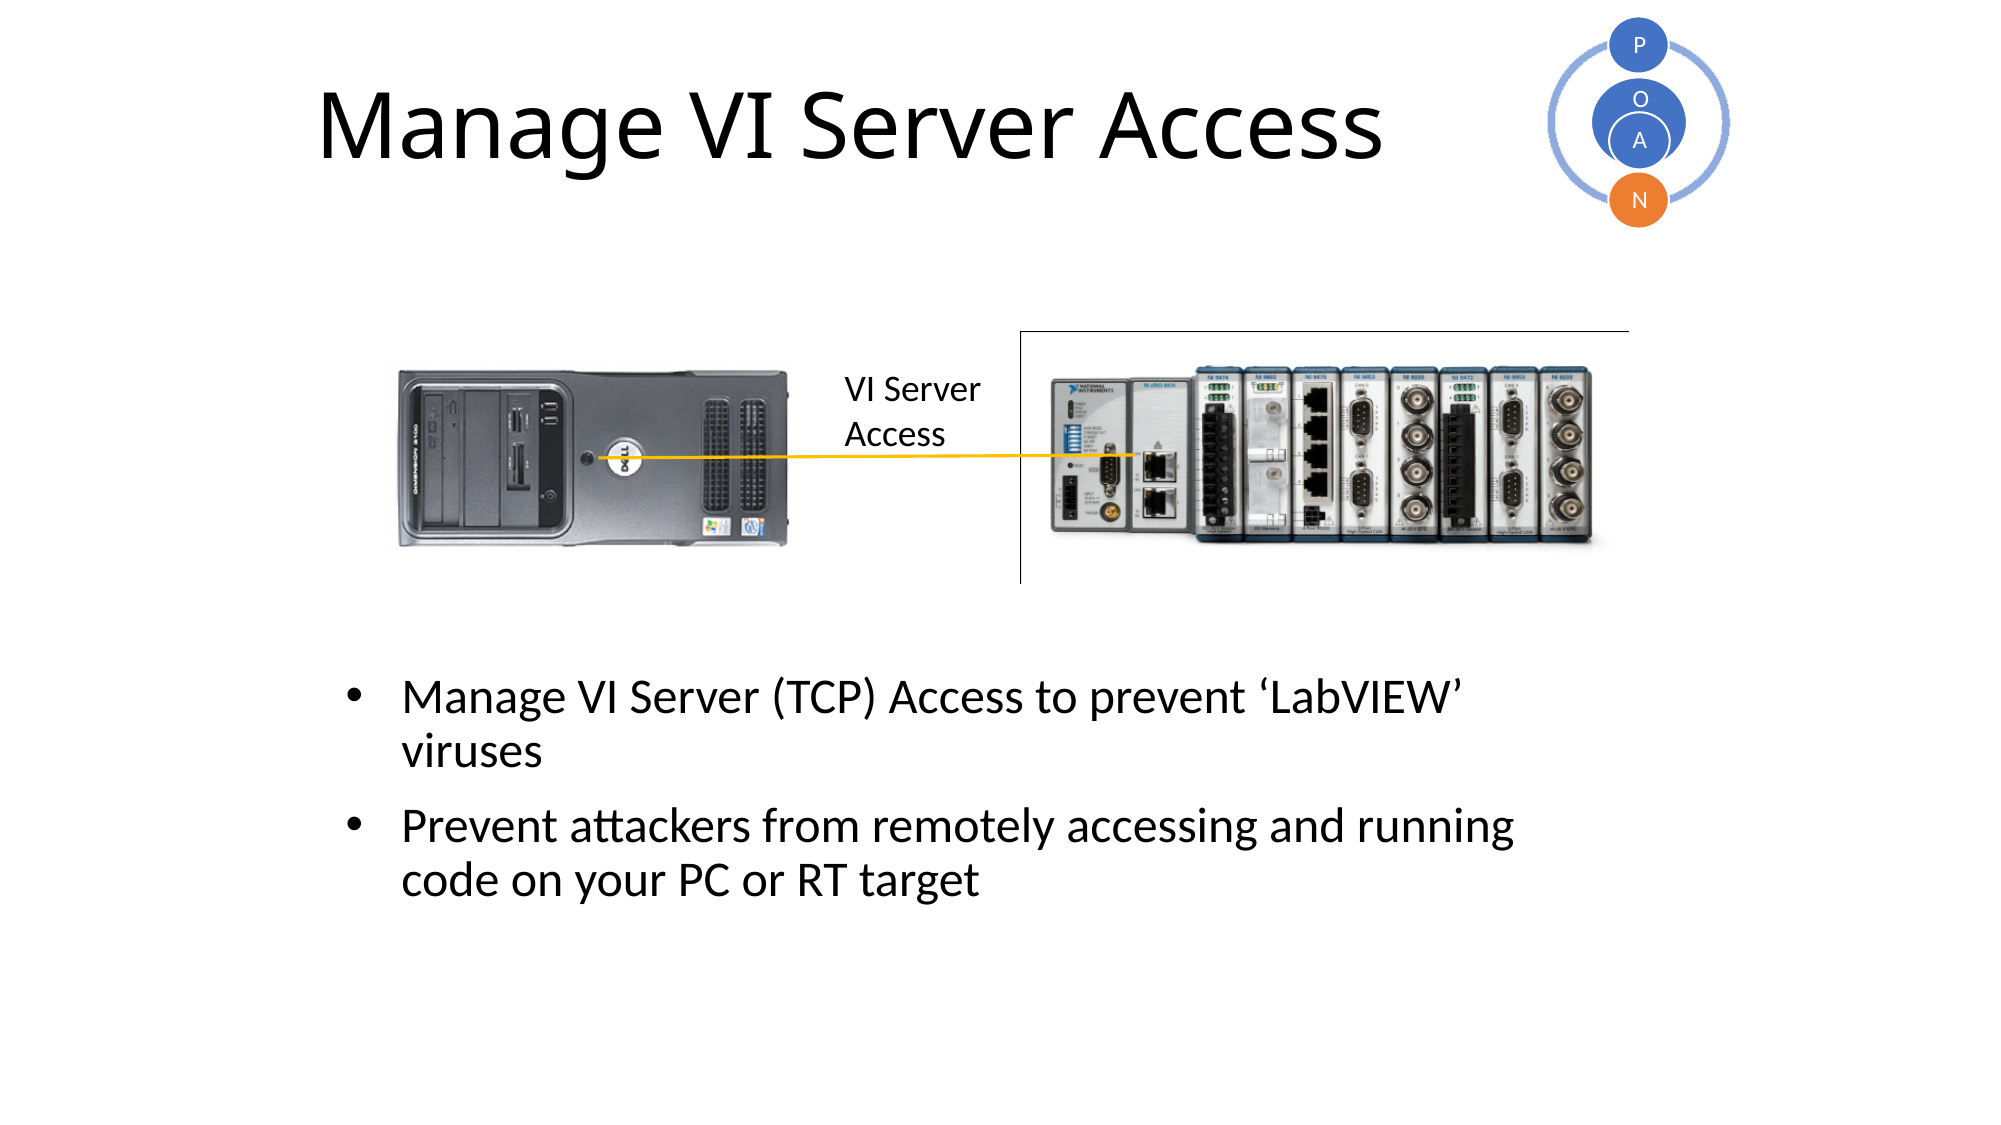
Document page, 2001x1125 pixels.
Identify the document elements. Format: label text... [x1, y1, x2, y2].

text_box VI Server Access [829, 458, 997, 462]
list Manage VI Server (TCP) Access to prevent ‘LabVIEW’ viruses Prevent attackers from remotely accessing and running code on your PC or RT target [330, 663, 1570, 930]
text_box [1547, 16, 1731, 229]
title Manage VI Server Access [300, 37, 1547, 220]
picture [1020, 331, 1629, 584]
text_box VI Server Access [829, 356, 997, 455]
picture [493, 244, 689, 669]
